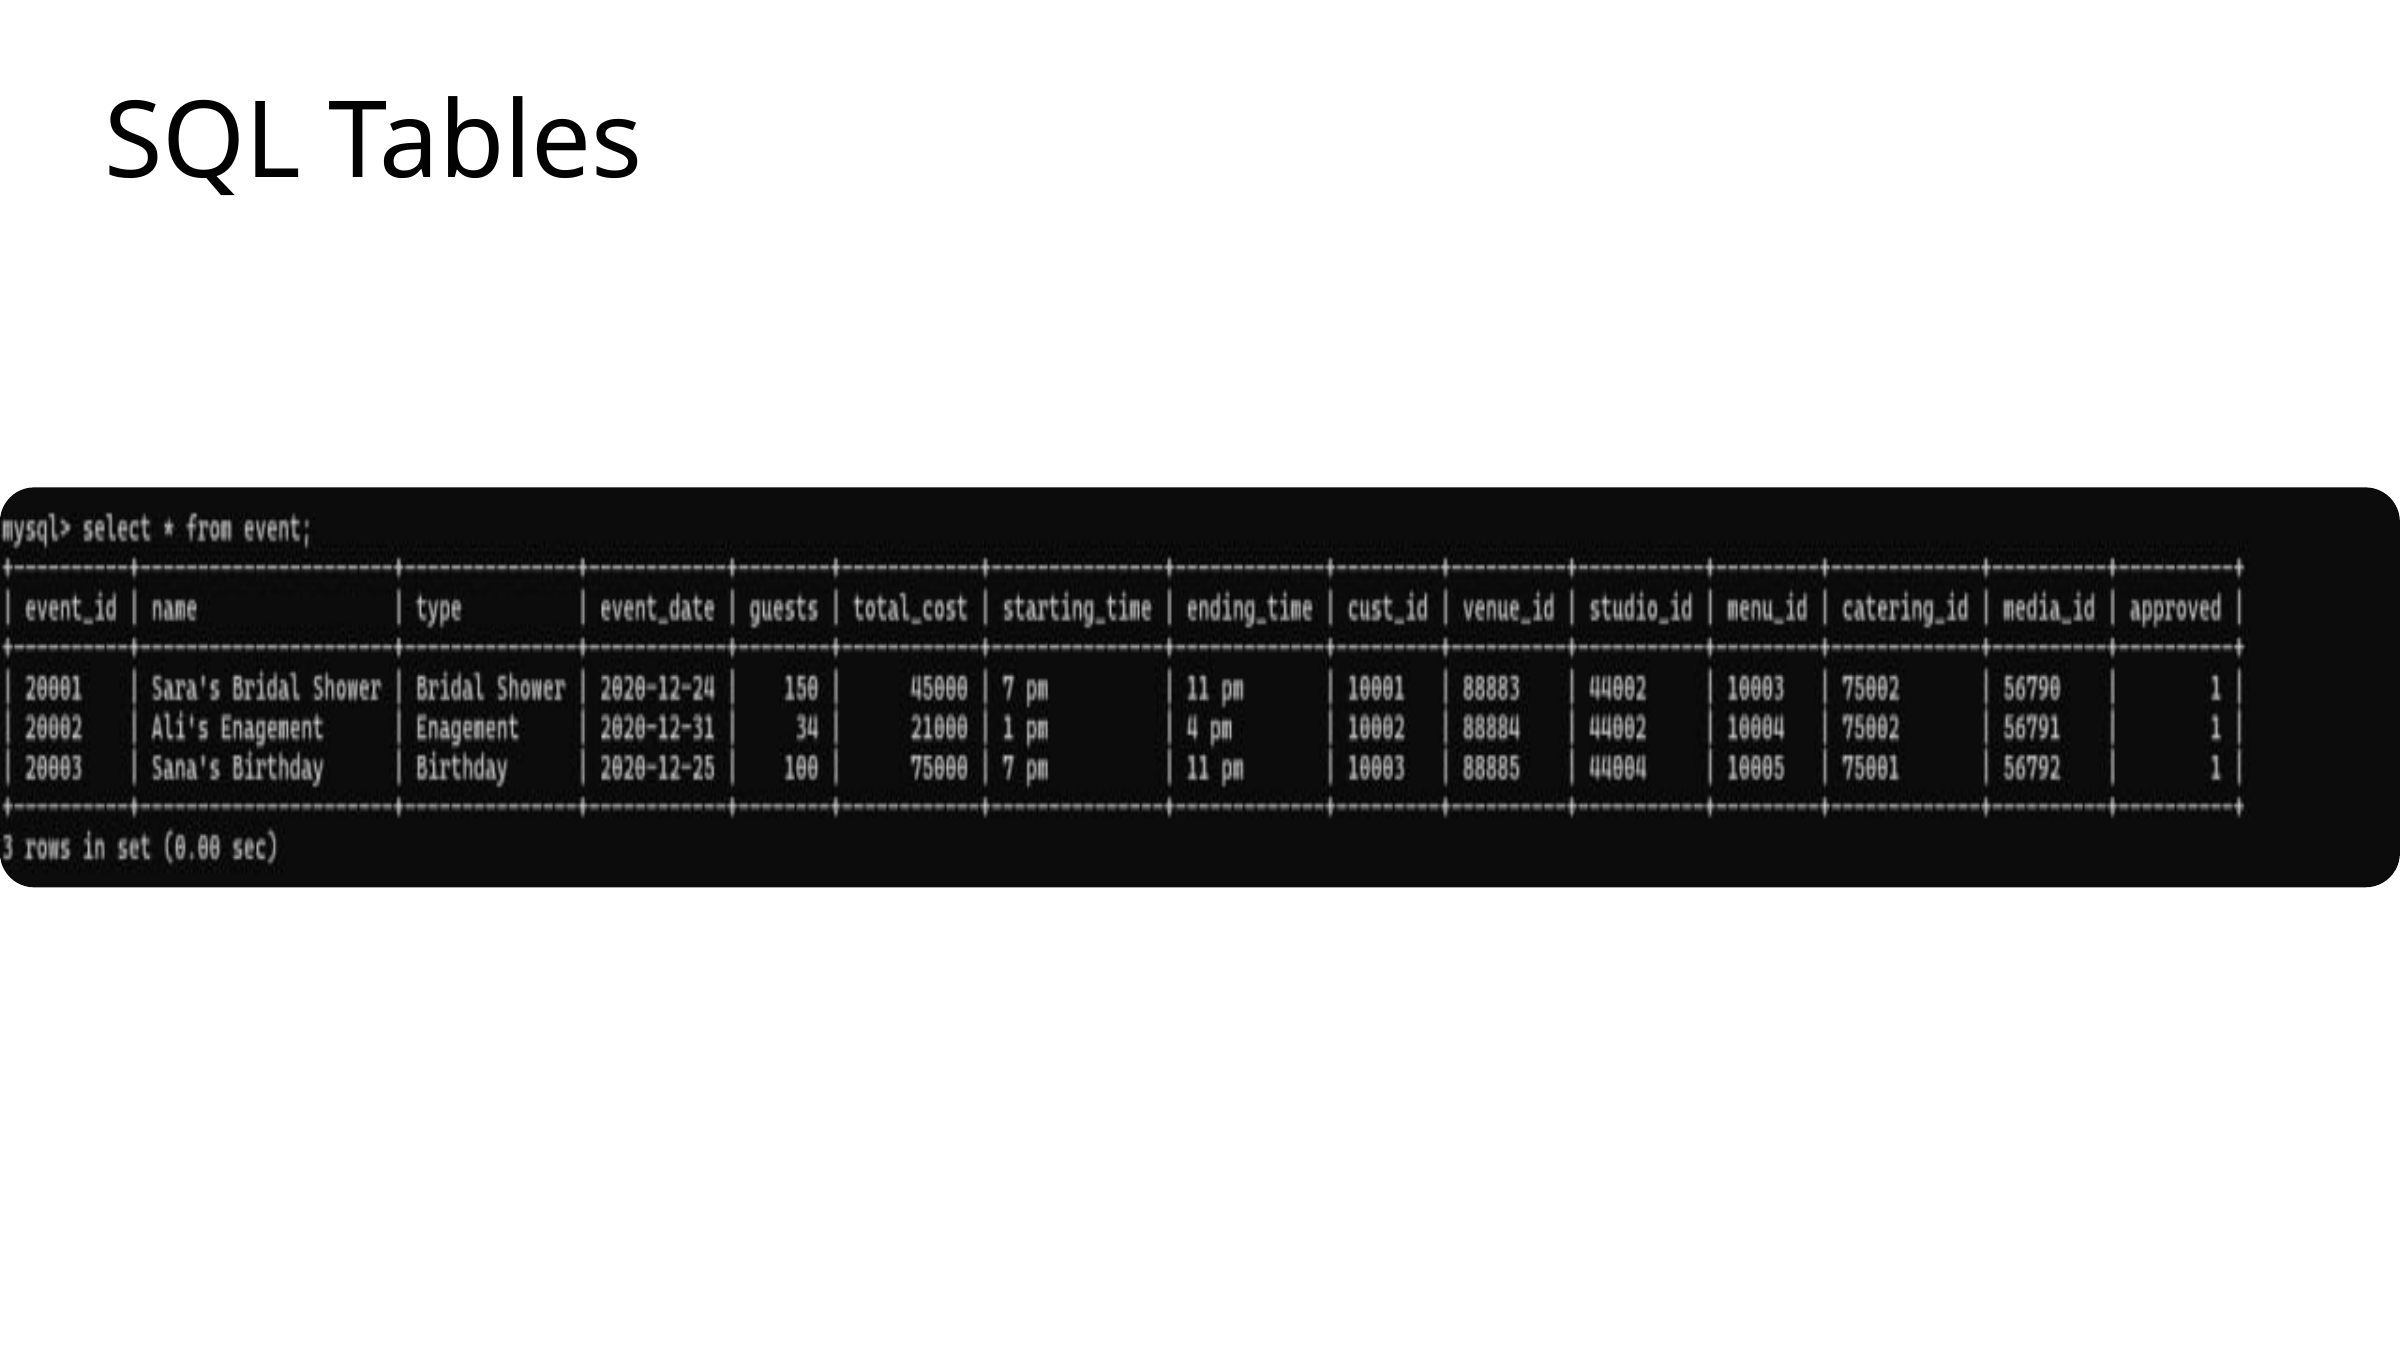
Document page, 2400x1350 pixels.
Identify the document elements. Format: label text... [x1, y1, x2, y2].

text_box [0, 888, 2400, 1350]
picture [0, 487, 2400, 888]
text_box [0, 0, 2400, 487]
text_box SQL Tables [89, 58, 1360, 192]
